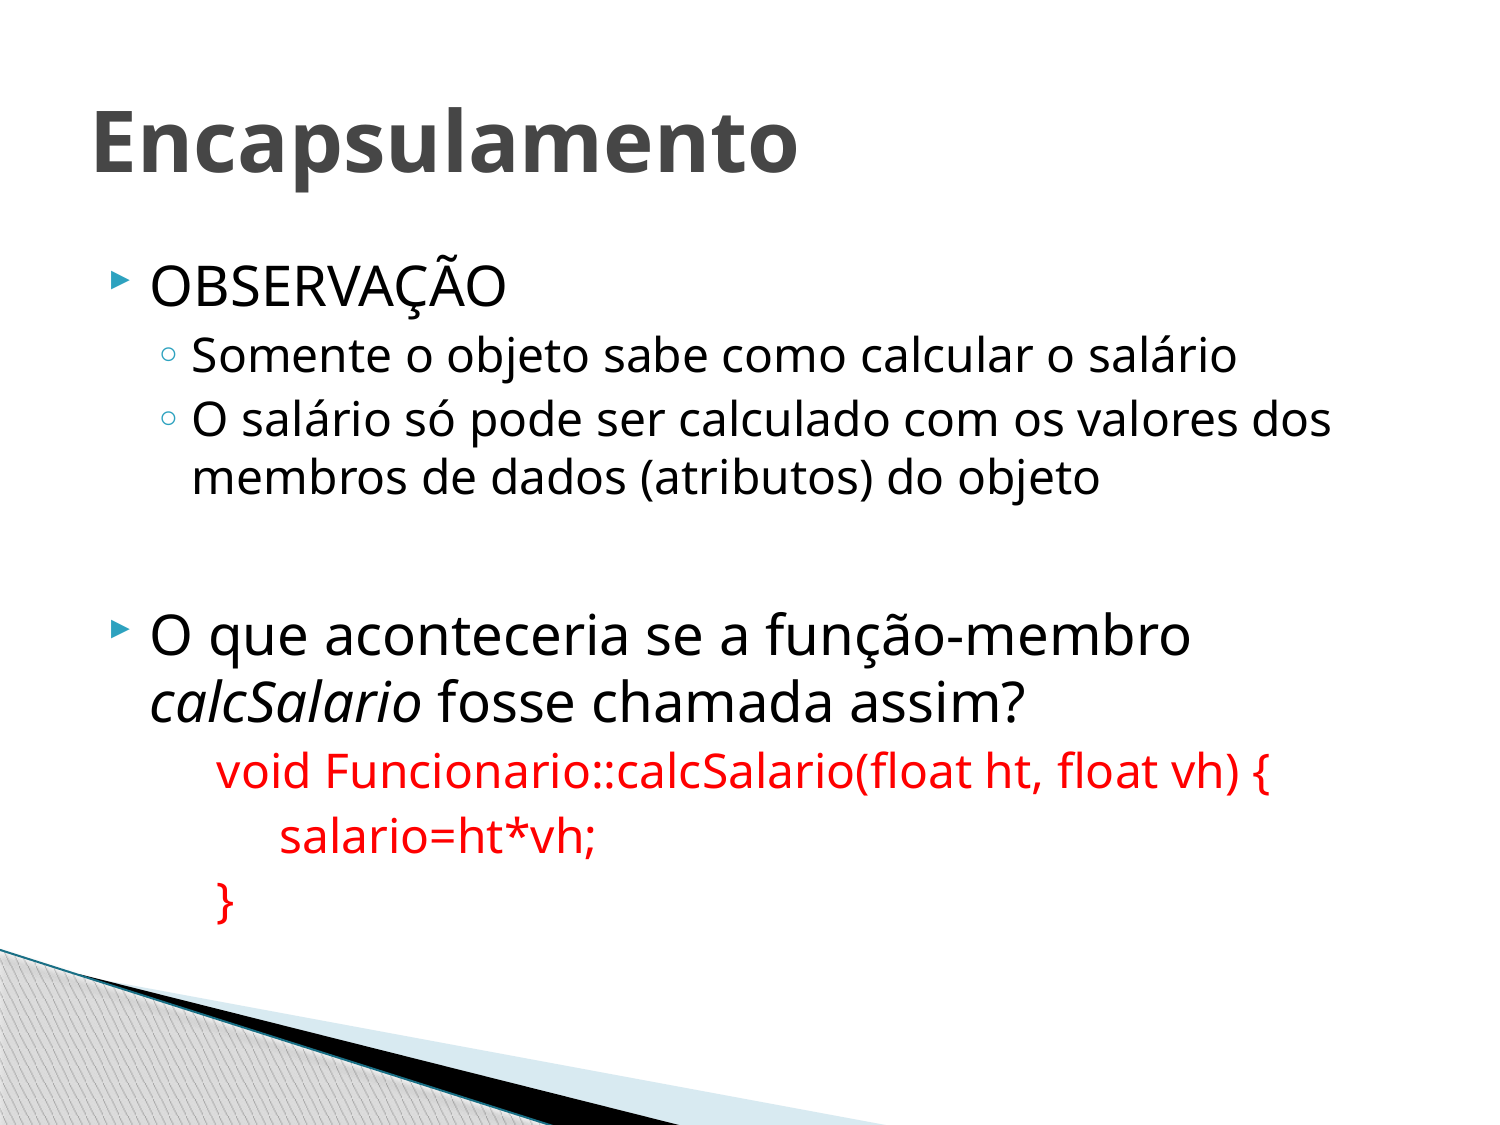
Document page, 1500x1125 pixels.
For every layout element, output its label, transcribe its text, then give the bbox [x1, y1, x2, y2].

title Encapsulamento [75, 45, 1425, 233]
list OBSERVAÇÃO Somente o objeto sabe como calcular o salário O salário só pode ser calculado com os valores dos membros de dados (atributos) do objeto O que aconteceria se a função-membro calcSalario fosse chamada assim? void Funcionario::calcSalario(float ht, float vh) { salario=ht*vh; } [74, 242, 1426, 986]
